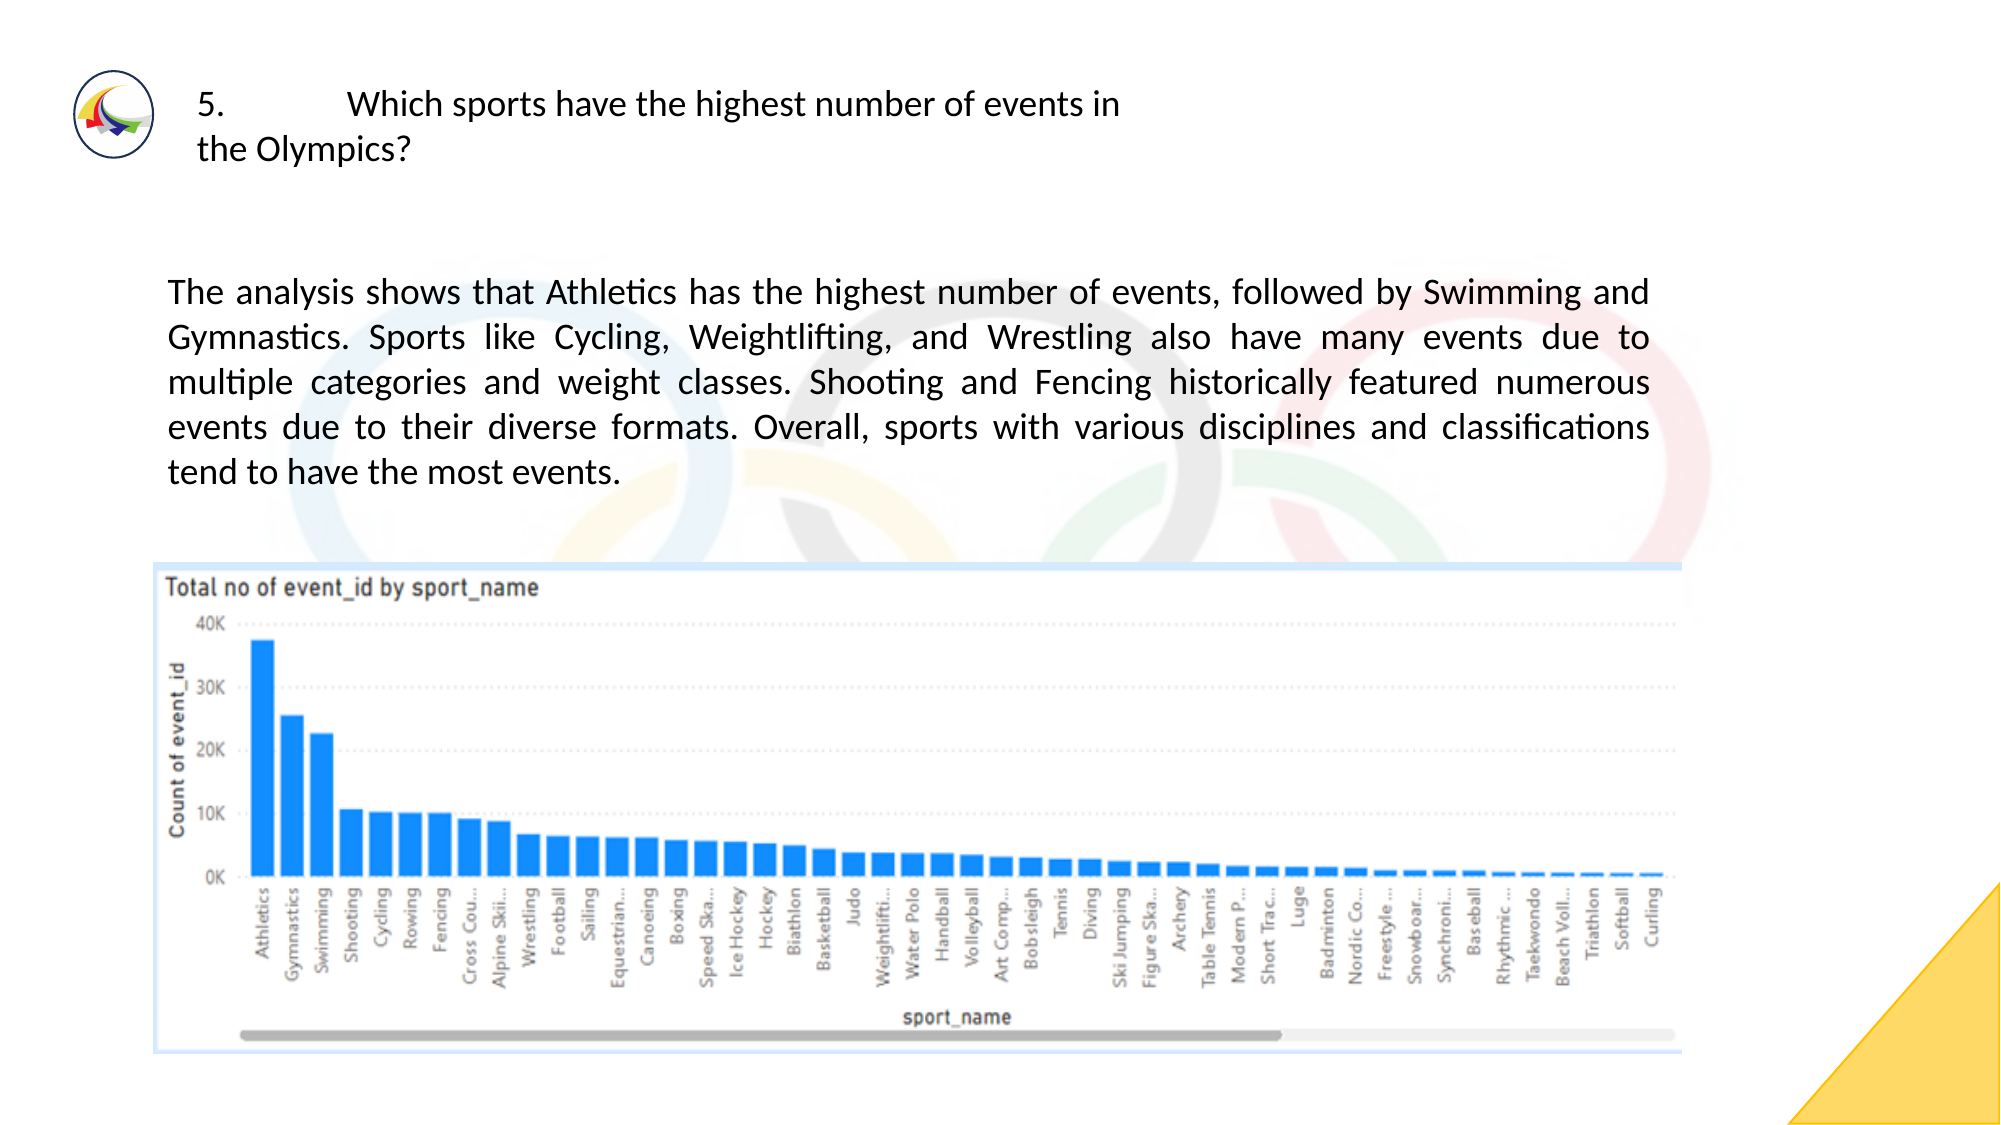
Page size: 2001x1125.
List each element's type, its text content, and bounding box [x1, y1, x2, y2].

text_box [73, 70, 155, 159]
text_box The analysis shows that Athletics has the highest number of events, followed by Swimming and Gymnastics. Sports like Cycling, Weightlifting, and Wrestling also have many events due to multiple categories and weight classes. Shooting and Fencing historically featured numerous events due to their diverse formats. Overall, sports with various disciplines and classifications tend to have the most events. [153, 259, 1667, 500]
picture [152, 562, 1682, 1054]
text_box 5. Which sports have the highest number of events in the Olympics? [182, 71, 1184, 176]
text_box [1786, 881, 2000, 1125]
